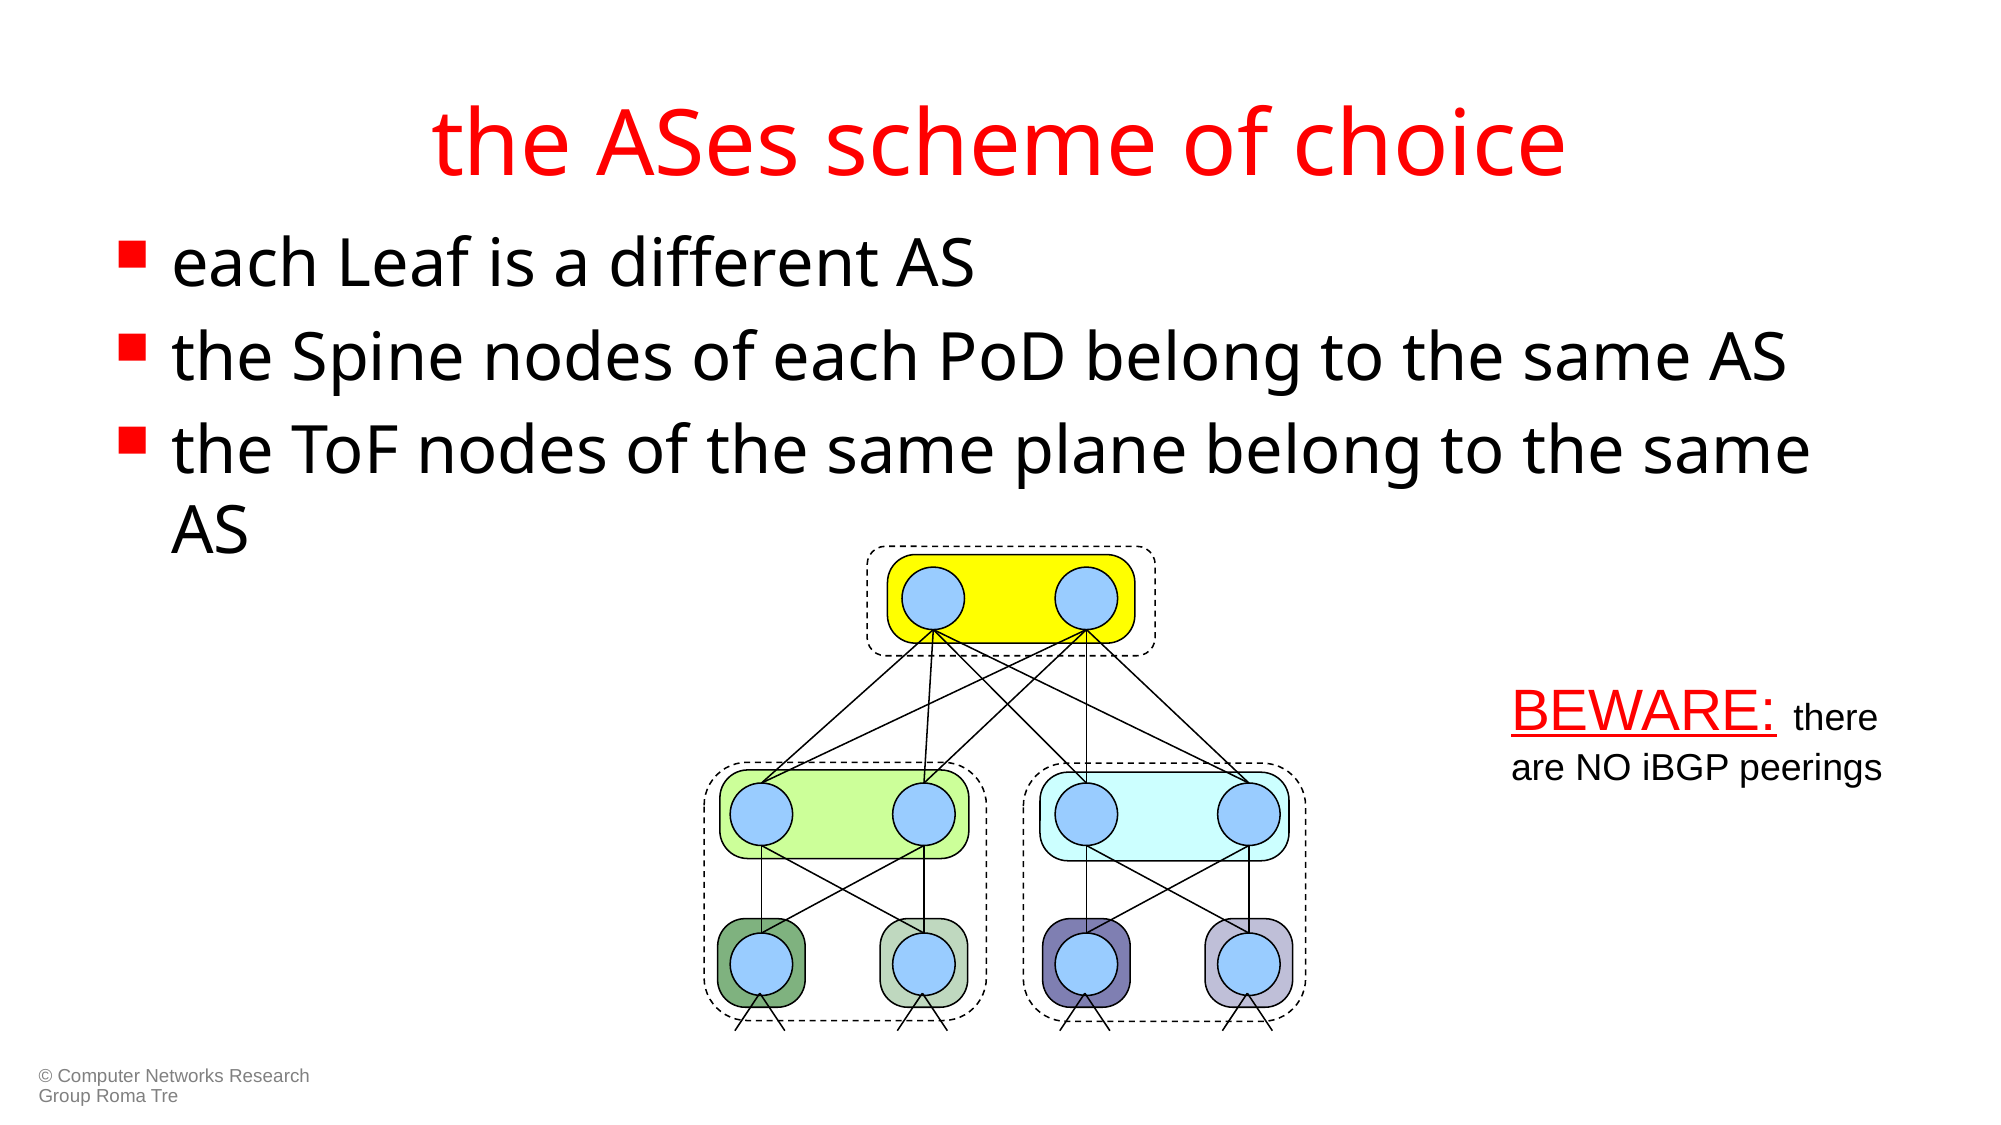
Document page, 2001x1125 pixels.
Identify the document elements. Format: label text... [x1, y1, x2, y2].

title the ASes scheme of choice [99, 45, 1900, 212]
list each Leaf is a different AS the Spine nodes of each PoD belong to the same AS the ToF nodes of the same plane belong to the same AS [99, 212, 1900, 497]
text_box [703, 546, 1306, 1031]
text_box BEWARE: there are NO iBGP peerings [1496, 665, 1938, 795]
